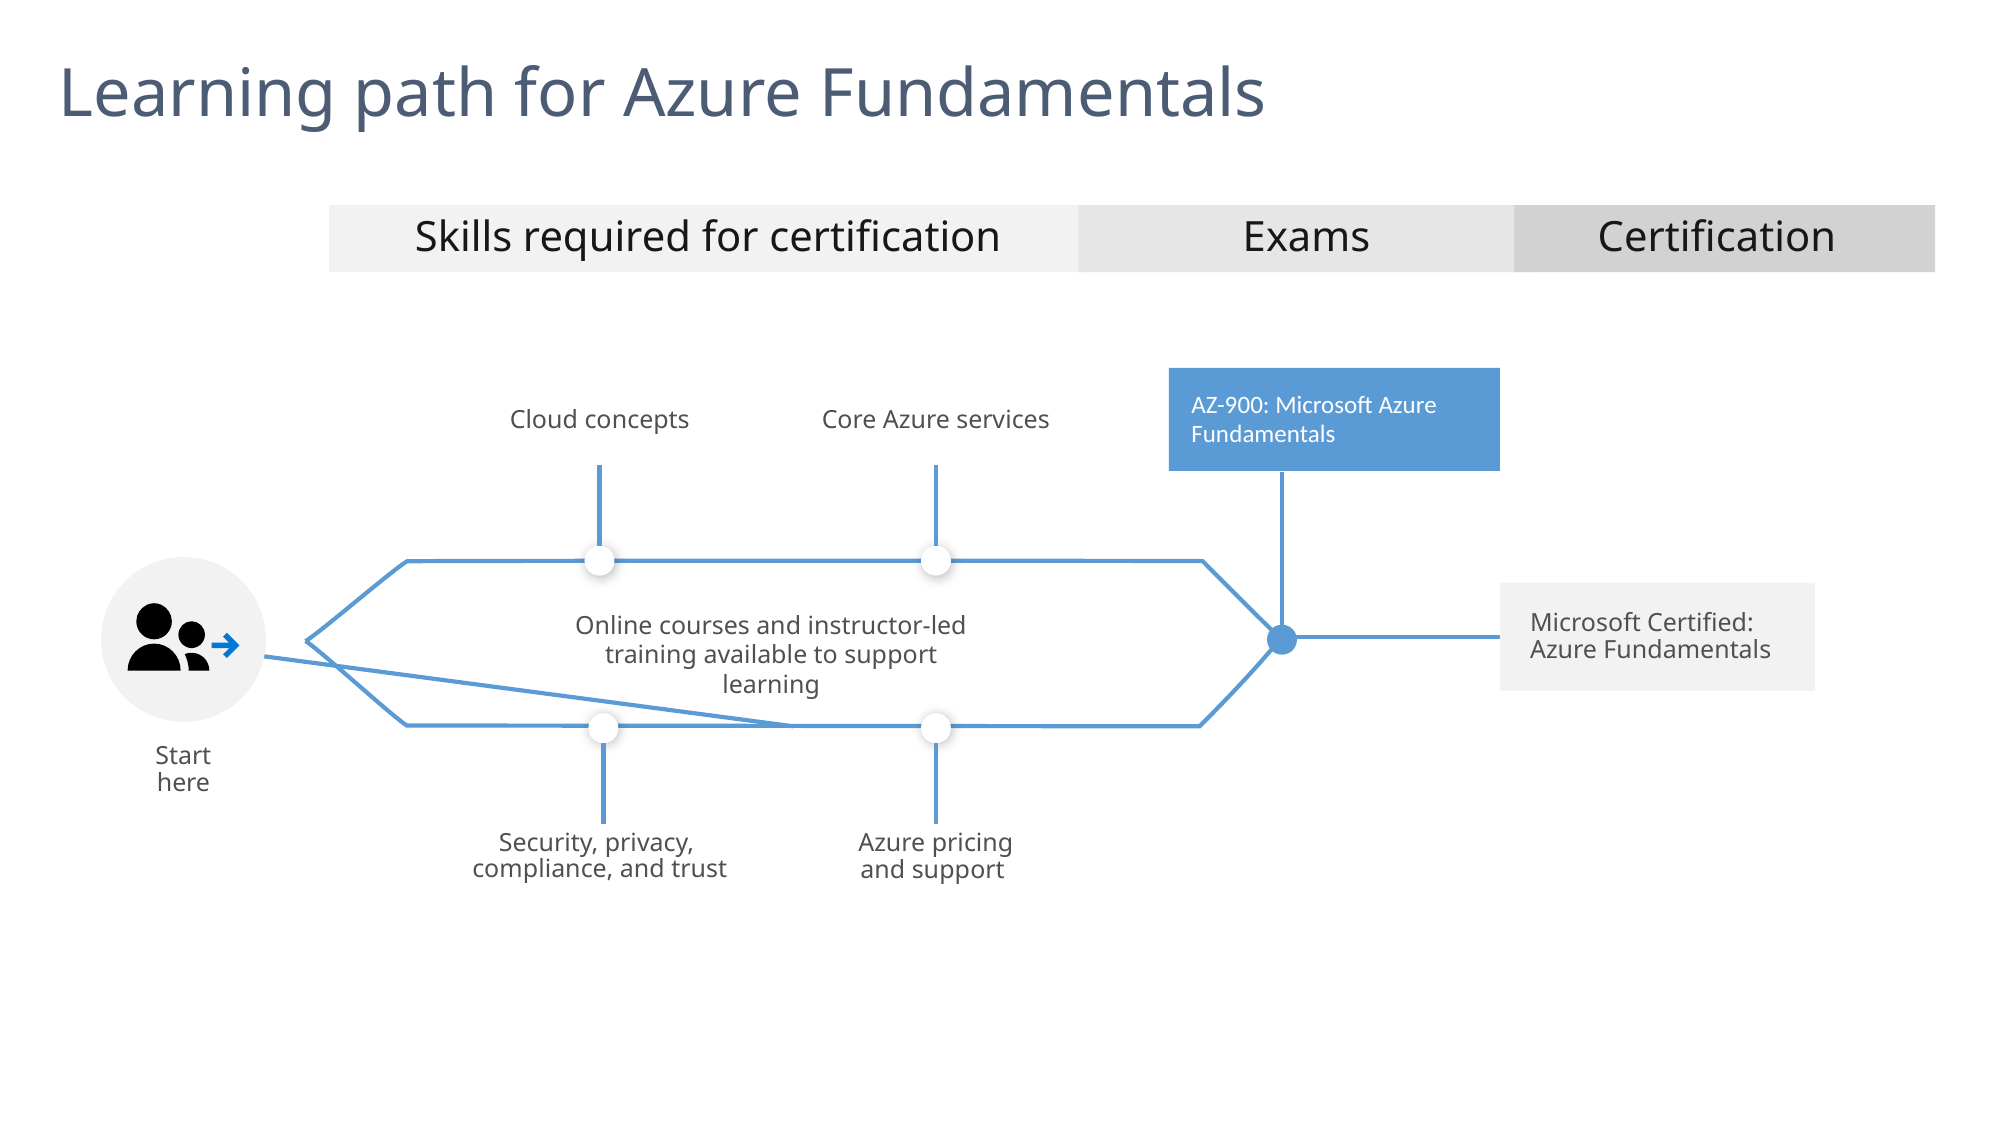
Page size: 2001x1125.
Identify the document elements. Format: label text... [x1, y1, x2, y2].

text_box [100, 556, 266, 722]
title Learning path for Azure Fundamentals [58, 58, 1348, 172]
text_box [1168, 367, 1500, 655]
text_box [809, 393, 1063, 576]
text_box Start here [112, 727, 255, 812]
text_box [840, 713, 1032, 900]
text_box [496, 393, 704, 576]
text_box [329, 205, 1936, 273]
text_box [148, 560, 1526, 727]
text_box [465, 713, 735, 900]
text_box Microsoft Certified: Azure Fundamentals [1526, 582, 1816, 691]
